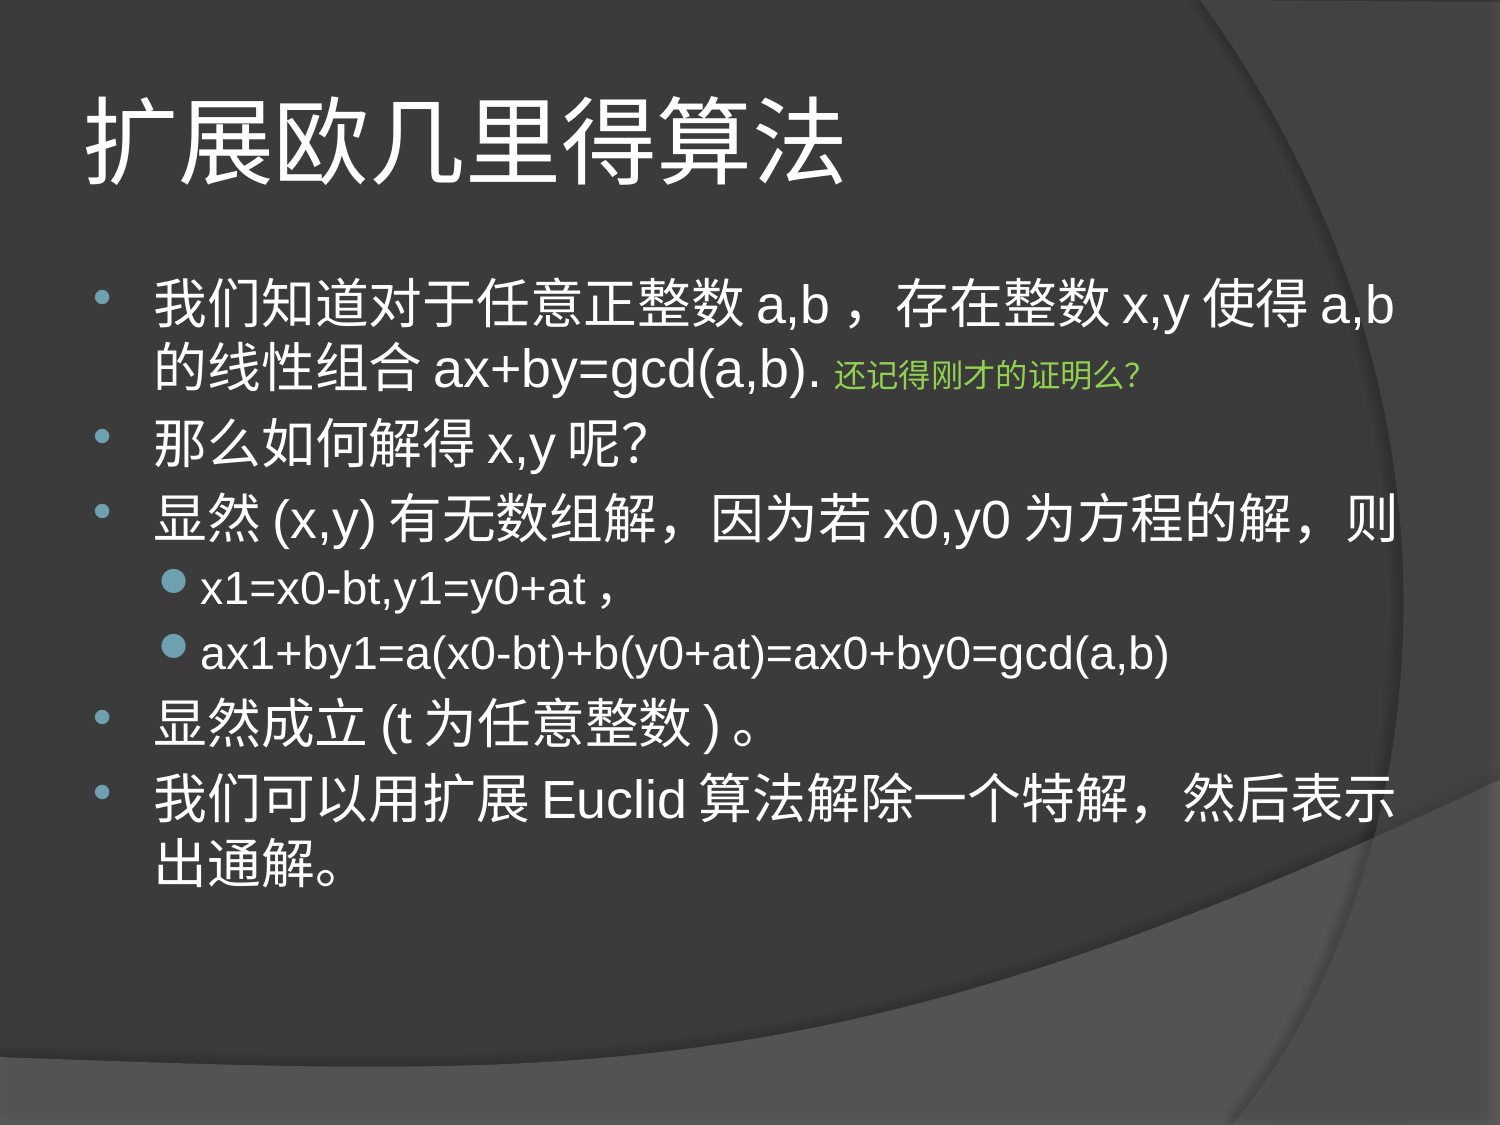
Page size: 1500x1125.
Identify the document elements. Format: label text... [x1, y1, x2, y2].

title 扩展欧几里得算法 [75, 45, 1300, 233]
list 我们知道对于任意正整数a,b，存在整数x,y使得a,b的线性组合ax+by=gcd(a,b).还记得刚才的证明么？ 那么如何解得x,y呢？ 显然(x,y)有无数组解，因为若x0,y0为方程的解，则 x1=x0-bt,y1=y0+at， ax1+by1=a(x0-bt)+b(y0+at)=ax0+by0=gcd(a,b) 显然成立(t为任意整数)。 我们可以用扩展Euclid算法解除一个特解，然后表示出通解。 [75, 262, 1454, 950]
